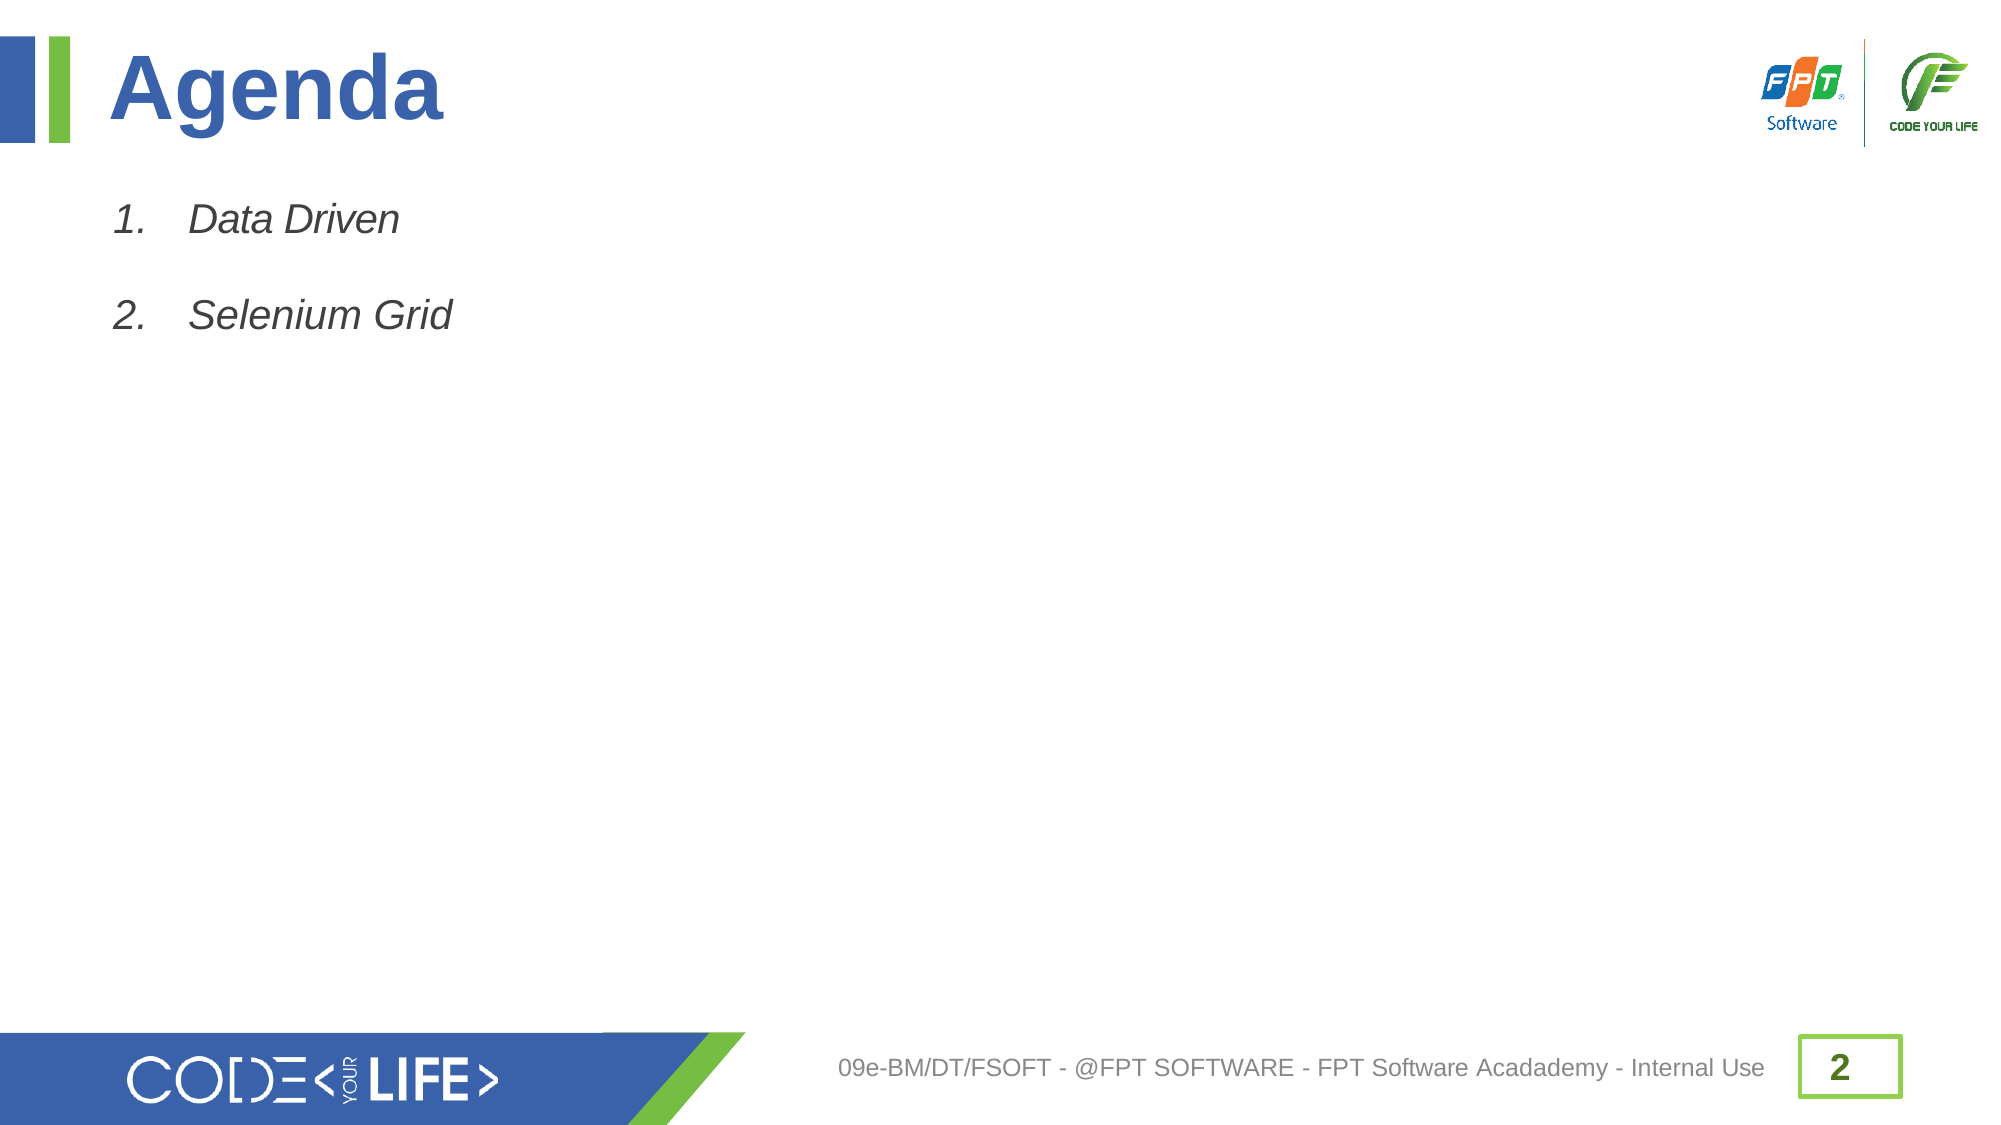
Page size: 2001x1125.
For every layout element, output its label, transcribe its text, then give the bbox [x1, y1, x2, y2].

text_box Data Driven Selenium Grid [111, 189, 609, 338]
picture [127, 1056, 498, 1104]
text_box [1800, 1036, 1901, 1097]
footer 09e-BM/DT/FSOFT - @FPT SOFTWARE - FPT Software Acadademy - Internal Use [836, 1051, 1890, 1125]
picture [1761, 39, 1978, 147]
title Agenda [106, 25, 1128, 216]
slide_number 2 [1823, 1044, 1880, 1051]
